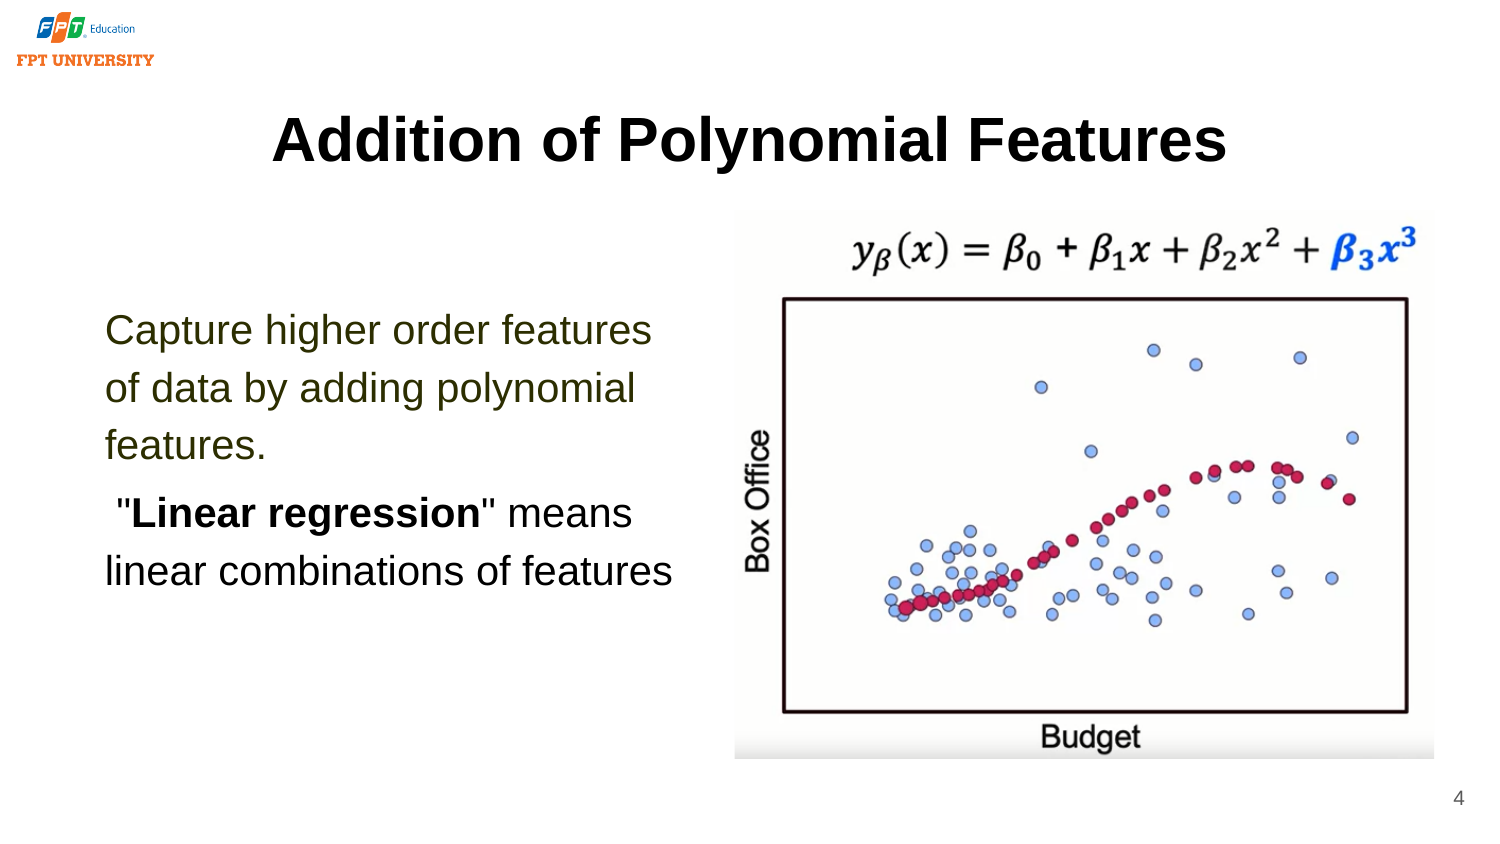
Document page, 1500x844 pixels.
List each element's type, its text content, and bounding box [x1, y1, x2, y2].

list Capture higher order features of data by adding polynomial features. "Linear regression" means linear combinations of features [89, 280, 696, 741]
title Addition of Polynomial Features [51, 72, 1449, 167]
picture [734, 209, 1435, 759]
picture [11, 1, 160, 77]
slide_number 4 [1389, 764, 1480, 830]
